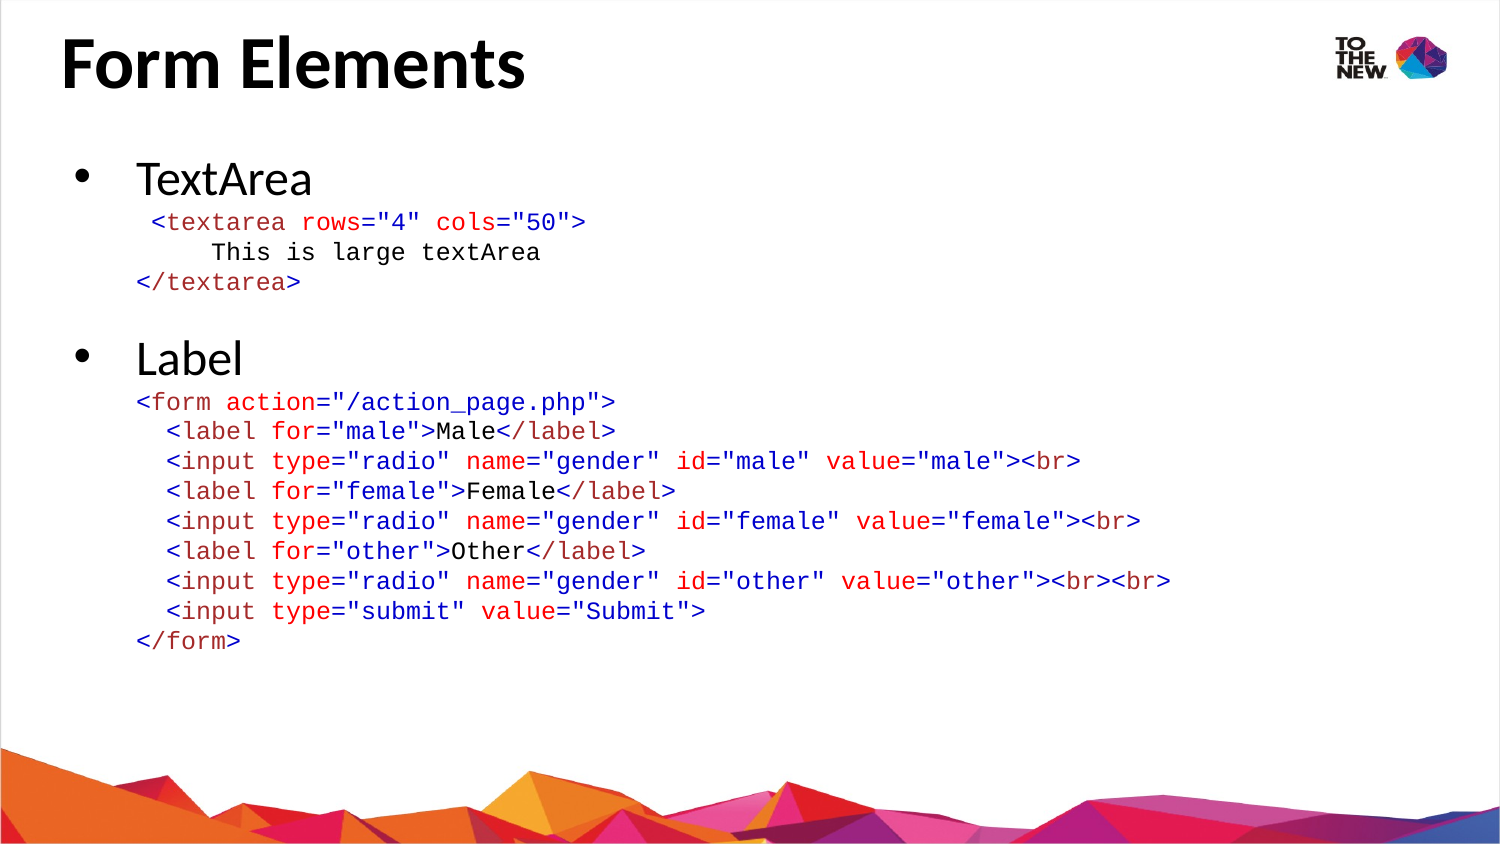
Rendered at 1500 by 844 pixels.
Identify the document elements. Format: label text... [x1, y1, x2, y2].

picture [0, 0, 1500, 844]
list TextArea <textarea rows="4" cols="50"> This is large textArea </textarea> Label <form action="/action_page.php"> <label for="male">Male</label> <input type="radio" name="gender" id="male" value="male"><br> <label for="female">Female</label> <input type="radio" name="gender" id="female" value="female"><br> <label for="other">Other</label> <input type="radio" name="gender" id="other" value="other"><br><br> <input type="submit" value="Submit"> </form> [46, 137, 1451, 754]
title Form Elements [46, 25, 1451, 93]
